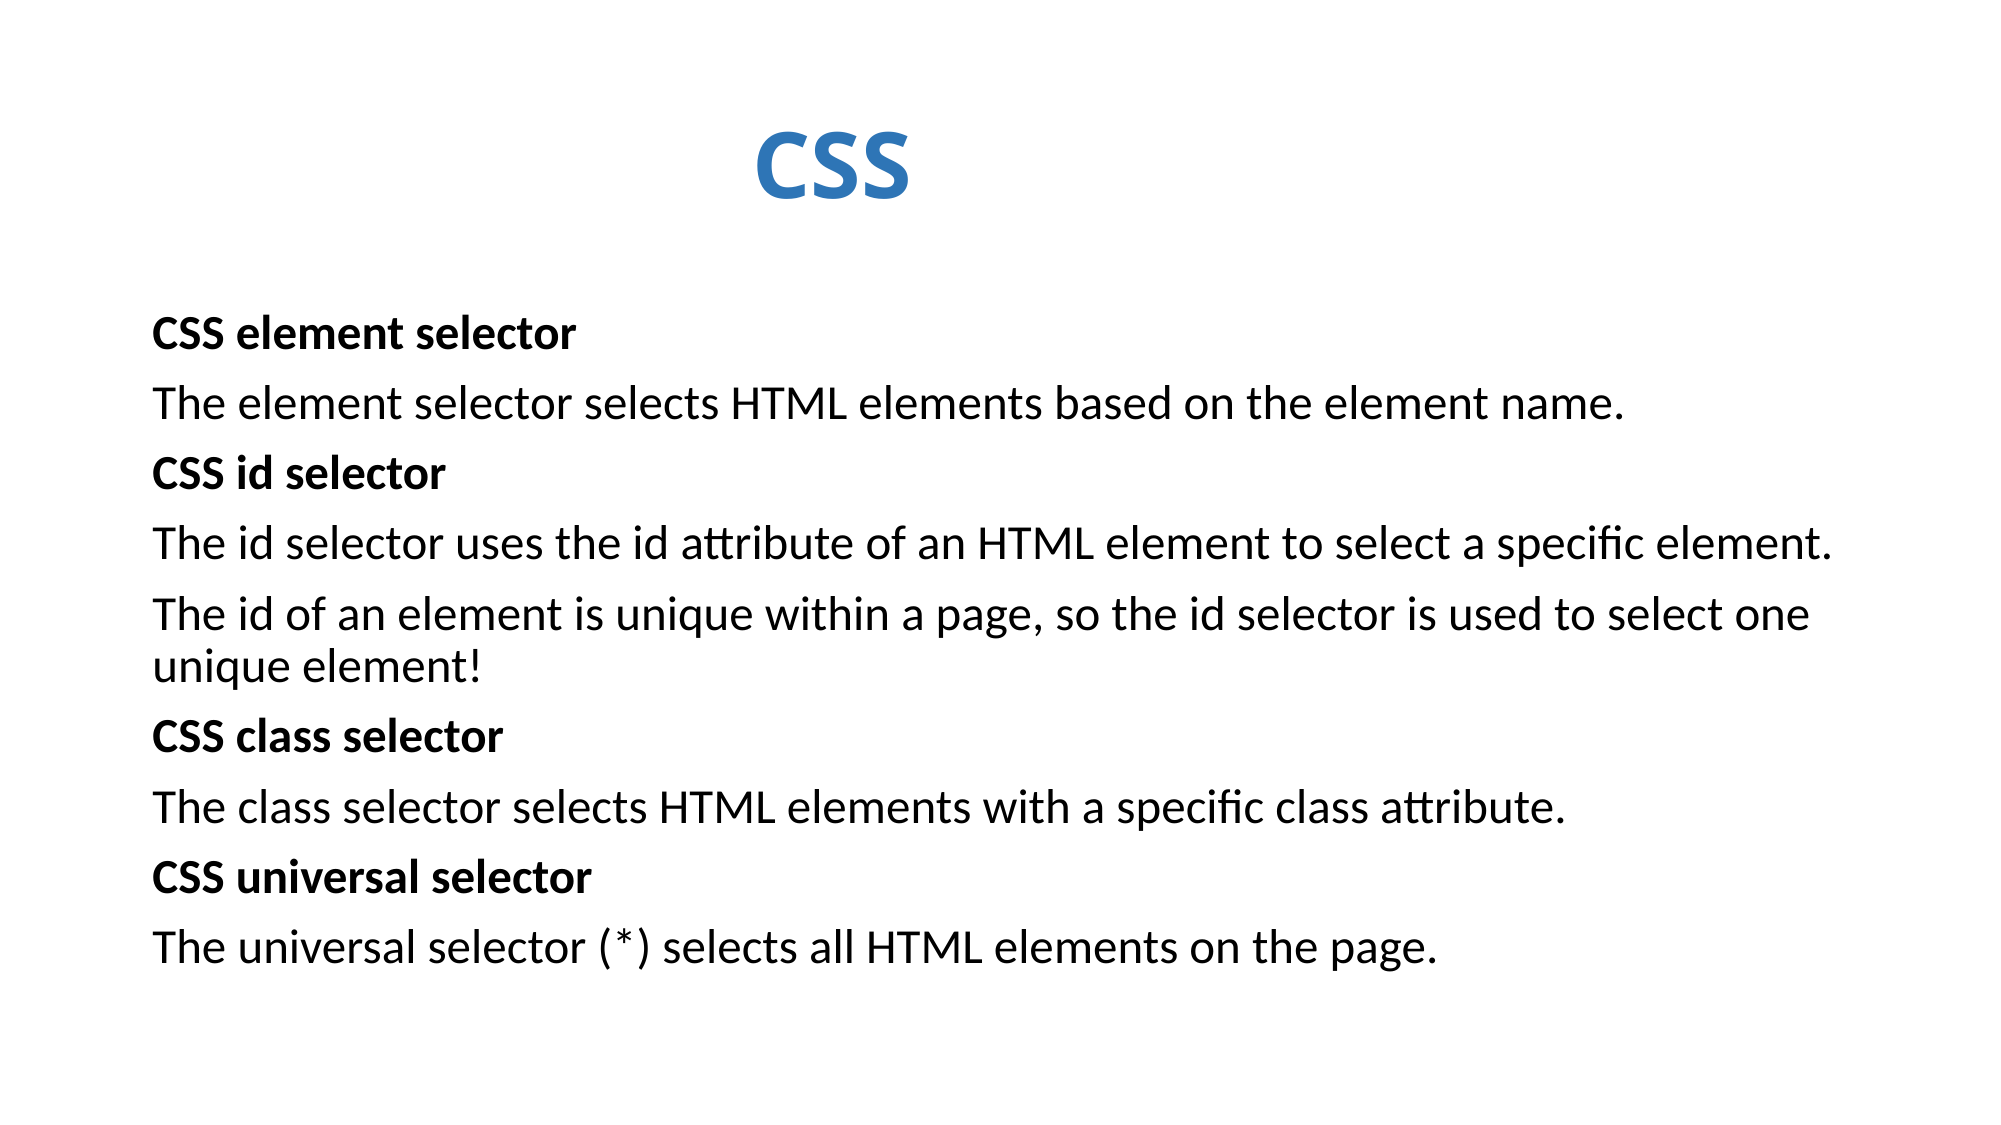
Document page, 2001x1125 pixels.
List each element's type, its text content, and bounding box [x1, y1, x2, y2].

title CSS [137, 59, 1863, 278]
list CSS element selector The element selector selects HTML elements based on the element name. CSS id selector The id selector uses the id attribute of an HTML element to select a specific element. The id of an element is unique within a page, so the id selector is used to select one unique element! CSS class selector The class selector selects HTML elements with a specific class attribute. CSS universal selector The universal selector (*) selects all HTML elements on the page. [137, 299, 1863, 1014]
